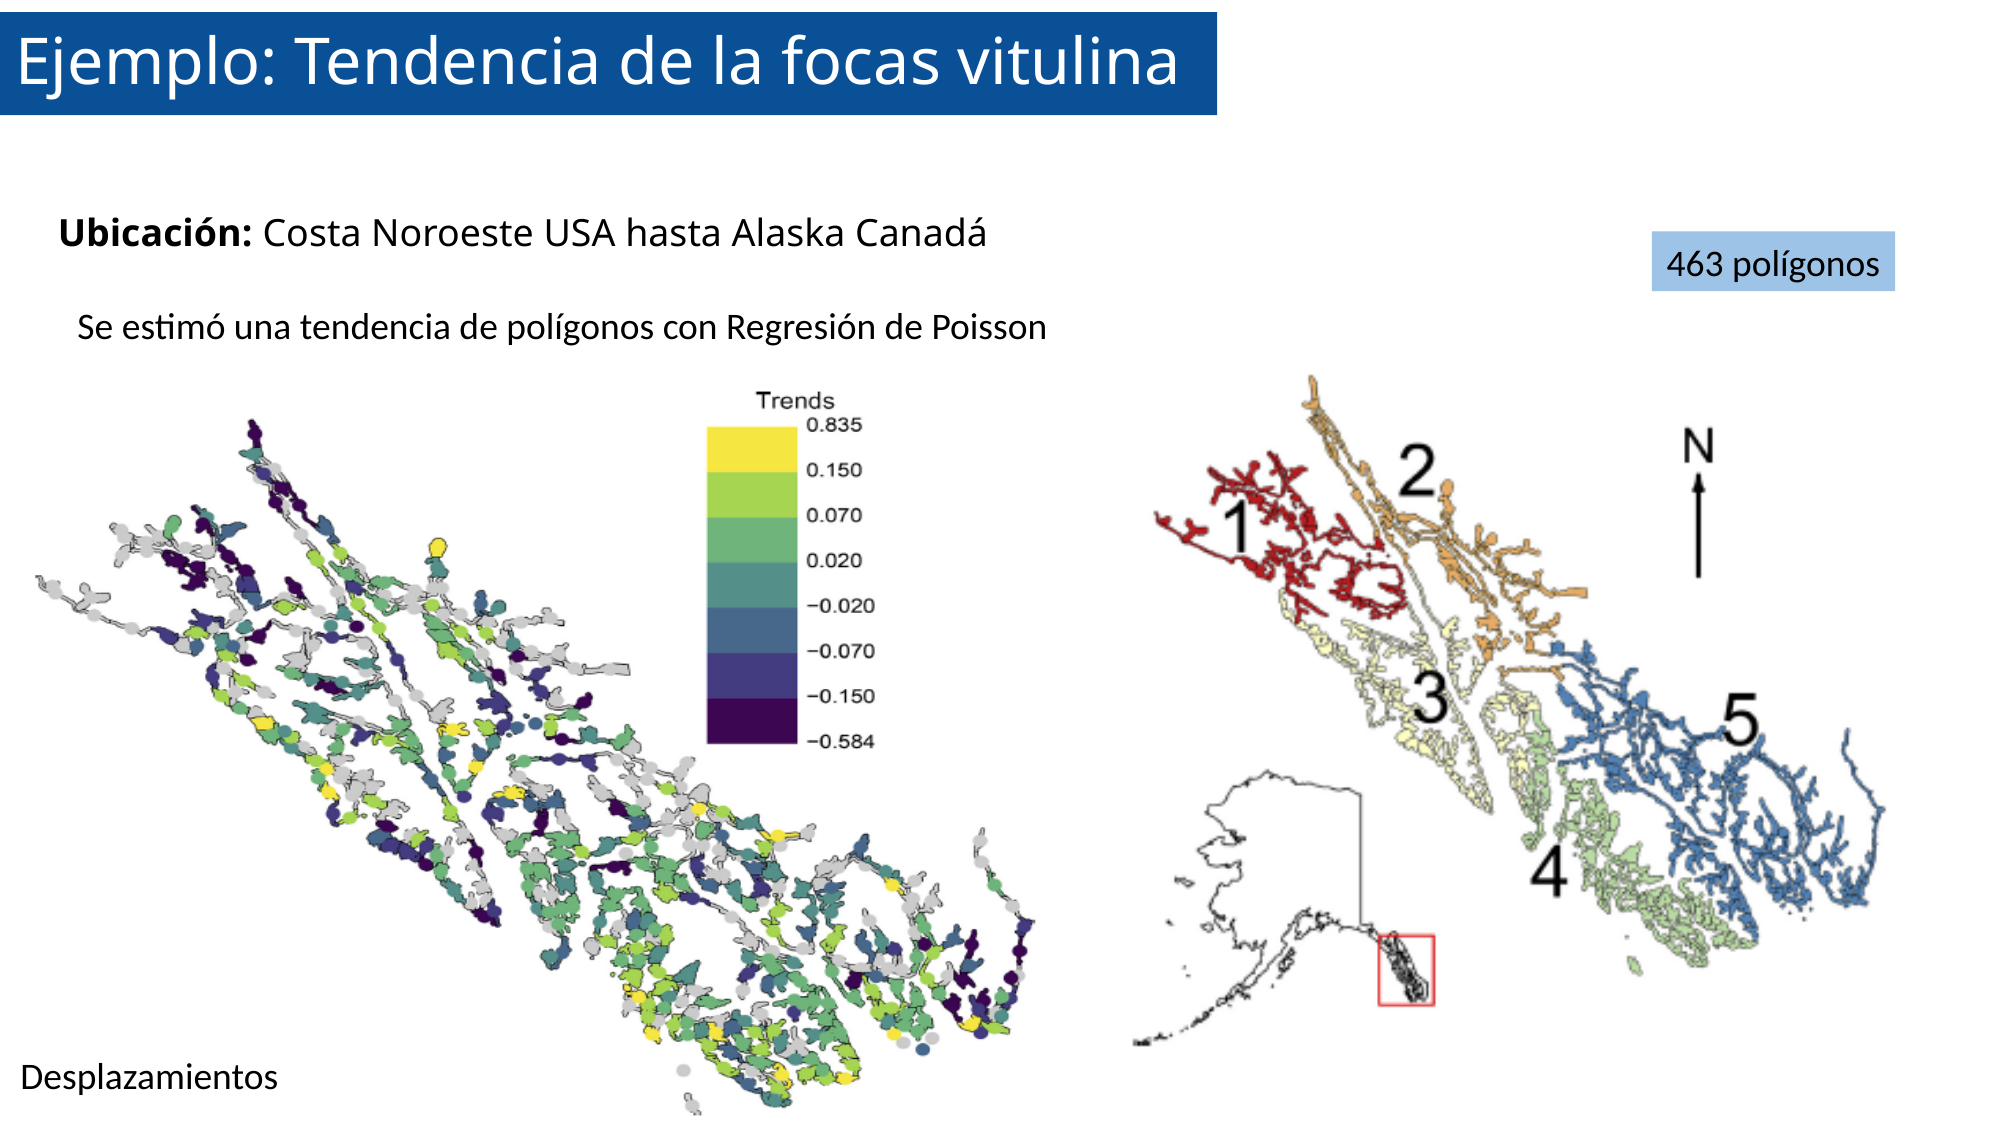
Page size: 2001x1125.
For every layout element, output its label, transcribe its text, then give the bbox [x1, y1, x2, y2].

text_box Ubicación: Costa Noroeste USA hasta Alaska Canadá [43, 201, 1004, 261]
title Ejemplo: Tendencia de la focas vitulina [0, 12, 1218, 116]
text_box 463 polígonos [1651, 231, 1896, 292]
text_box Se estimó una tendencia de polígonos con Regresión de Poisson [62, 294, 1085, 355]
picture [0, 348, 1974, 1125]
